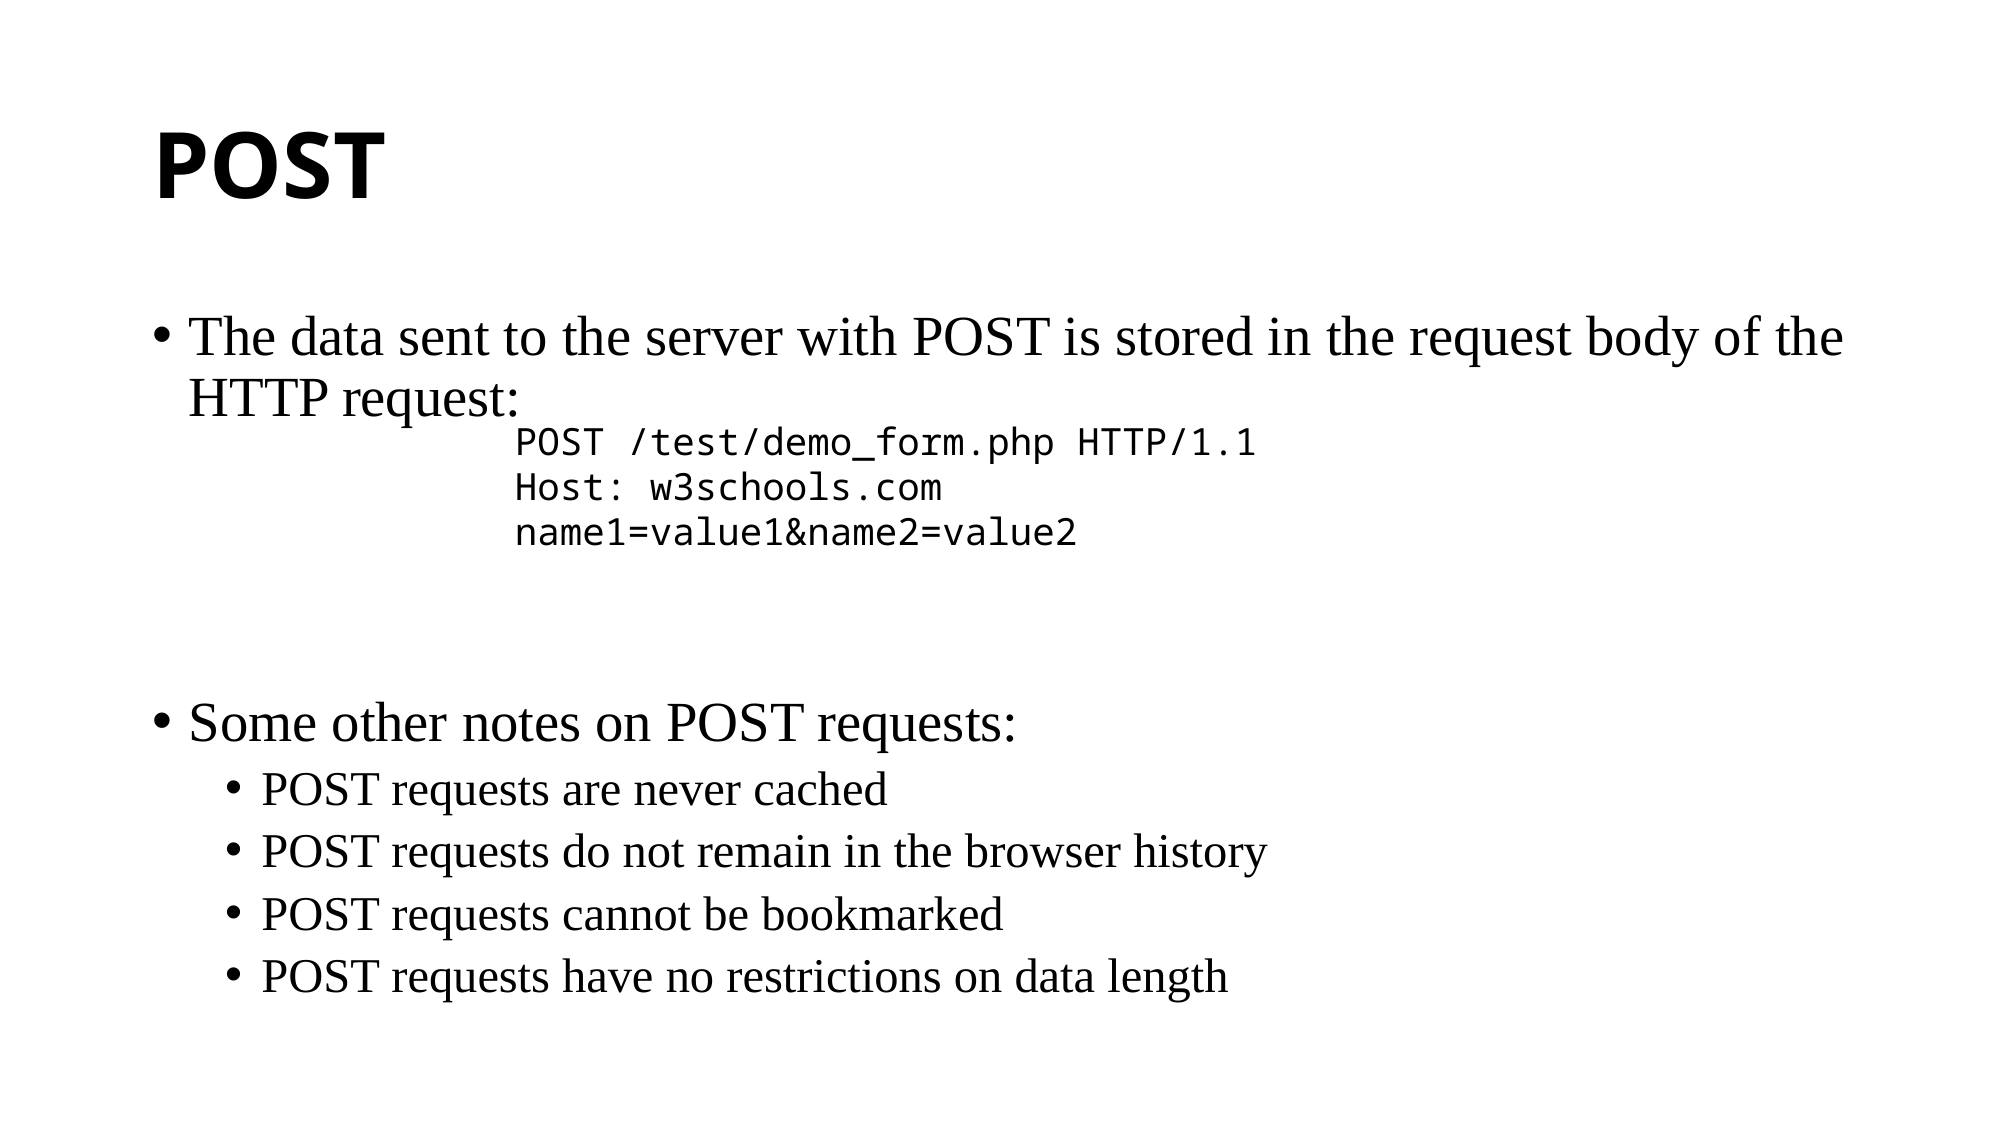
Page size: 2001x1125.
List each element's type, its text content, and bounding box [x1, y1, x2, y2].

list The data sent to the server with POST is stored in the request body of the HTTP request: Some other notes on POST requests: POST requests are never cached POST requests do not remain in the browser history POST requests cannot be bookmarked POST requests have no restrictions on data length [137, 299, 1863, 1014]
text_box POST /test/demo_form.php HTTP/1.1 Host: w3schools.com name1=value1&name2=value2 [500, 410, 1500, 561]
title POST [137, 59, 1863, 278]
